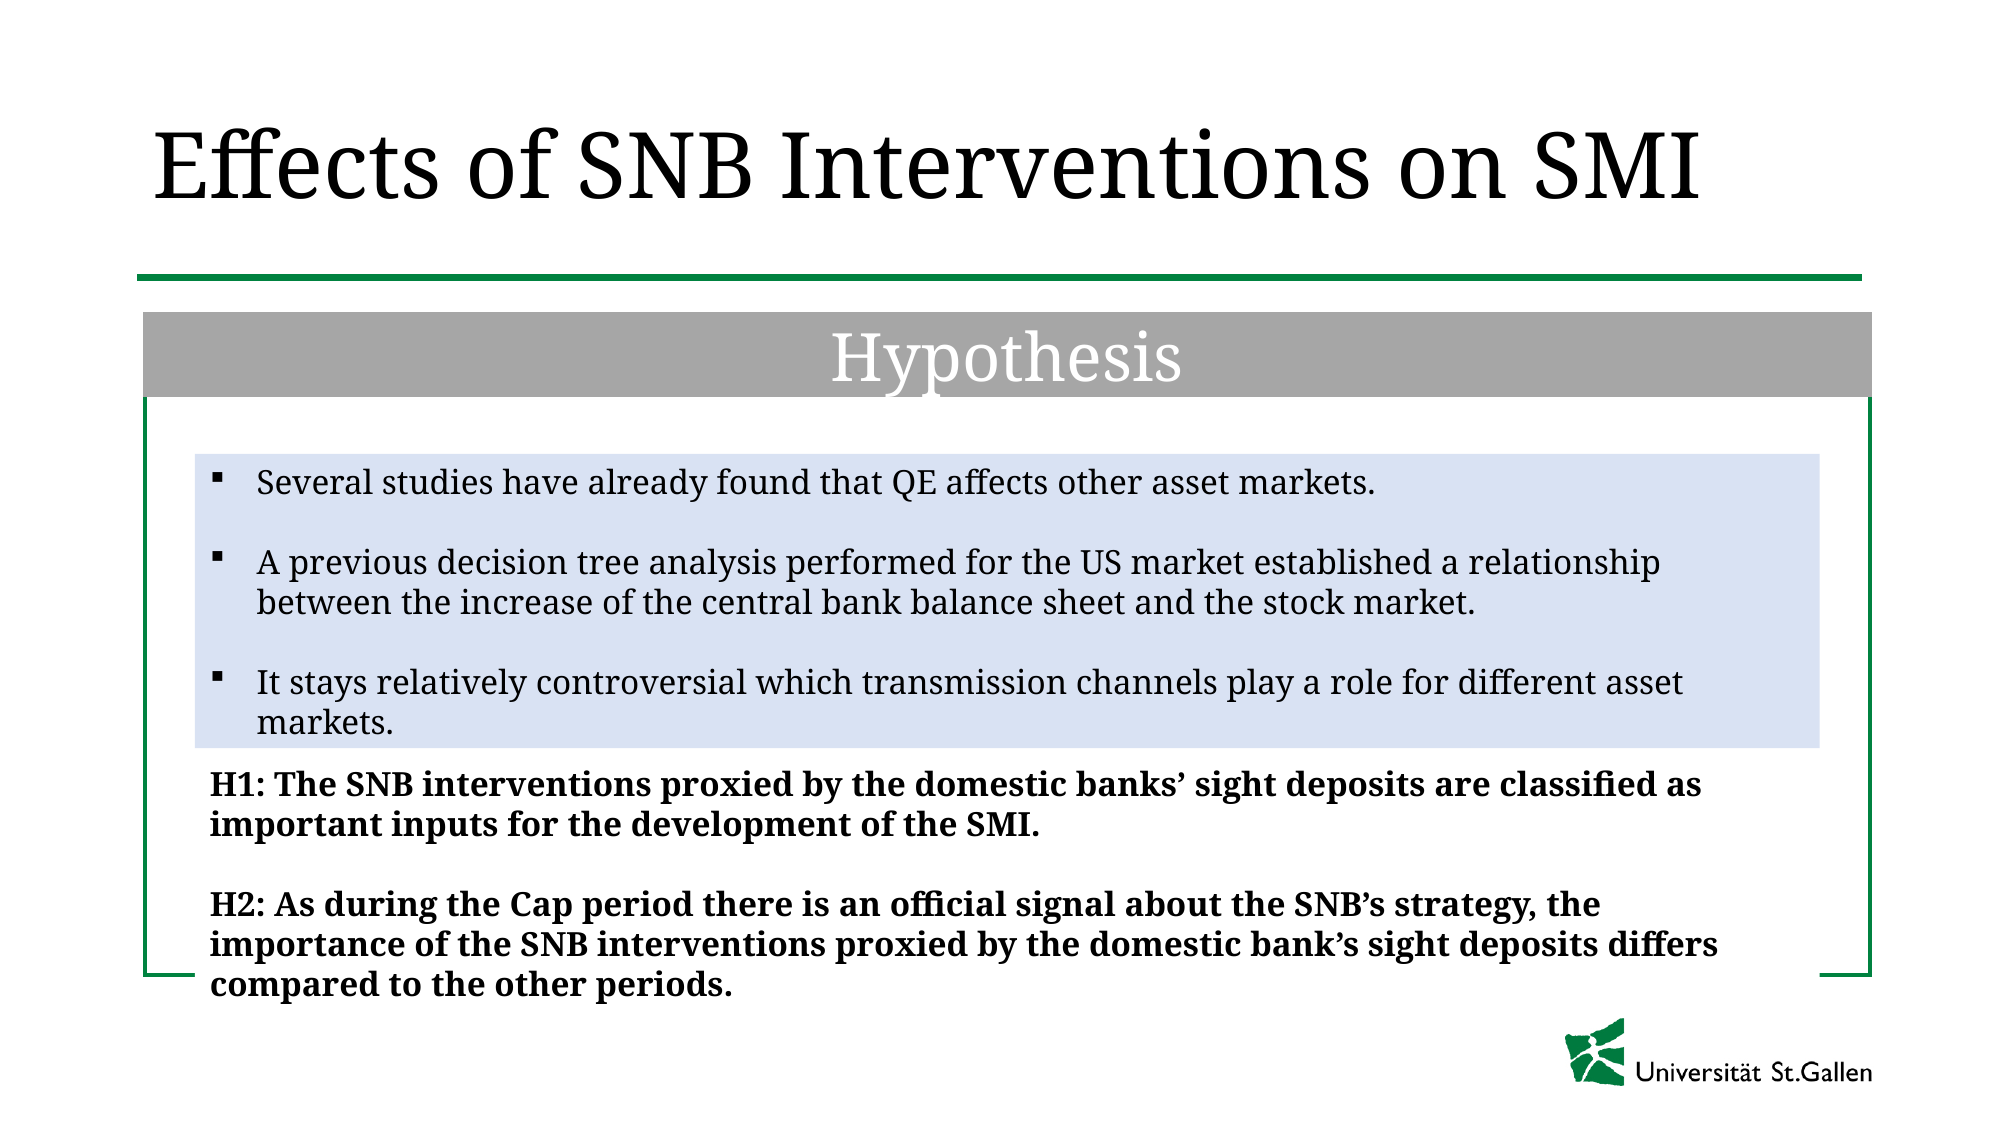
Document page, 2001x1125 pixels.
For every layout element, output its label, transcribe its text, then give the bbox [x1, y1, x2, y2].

picture [1565, 974, 1932, 1088]
title Effects of SNB Interventions on SMI [137, 59, 1863, 277]
text_box Hypothesis [144, 313, 1871, 396]
text_box Several studies have already found that QE affects other asset markets. A previous decision tree analysis performed for the US market established a relationship between the increase of the central bank balance sheet and the stock market. It stays relatively controversial which transmission channels play a role for different asset markets. [194, 453, 1820, 749]
text_box H1: The SNB interventions proxied by the domestic banks’ sight deposits are classified as important inputs for the development of the SMI. H2: As during the Cap period there is an official signal about the SNB’s strategy, the importance of the SNB interventions proxied by the domestic bank’s sight deposits differs compared to the other periods. [194, 755, 1820, 1011]
text_box [144, 396, 1871, 976]
